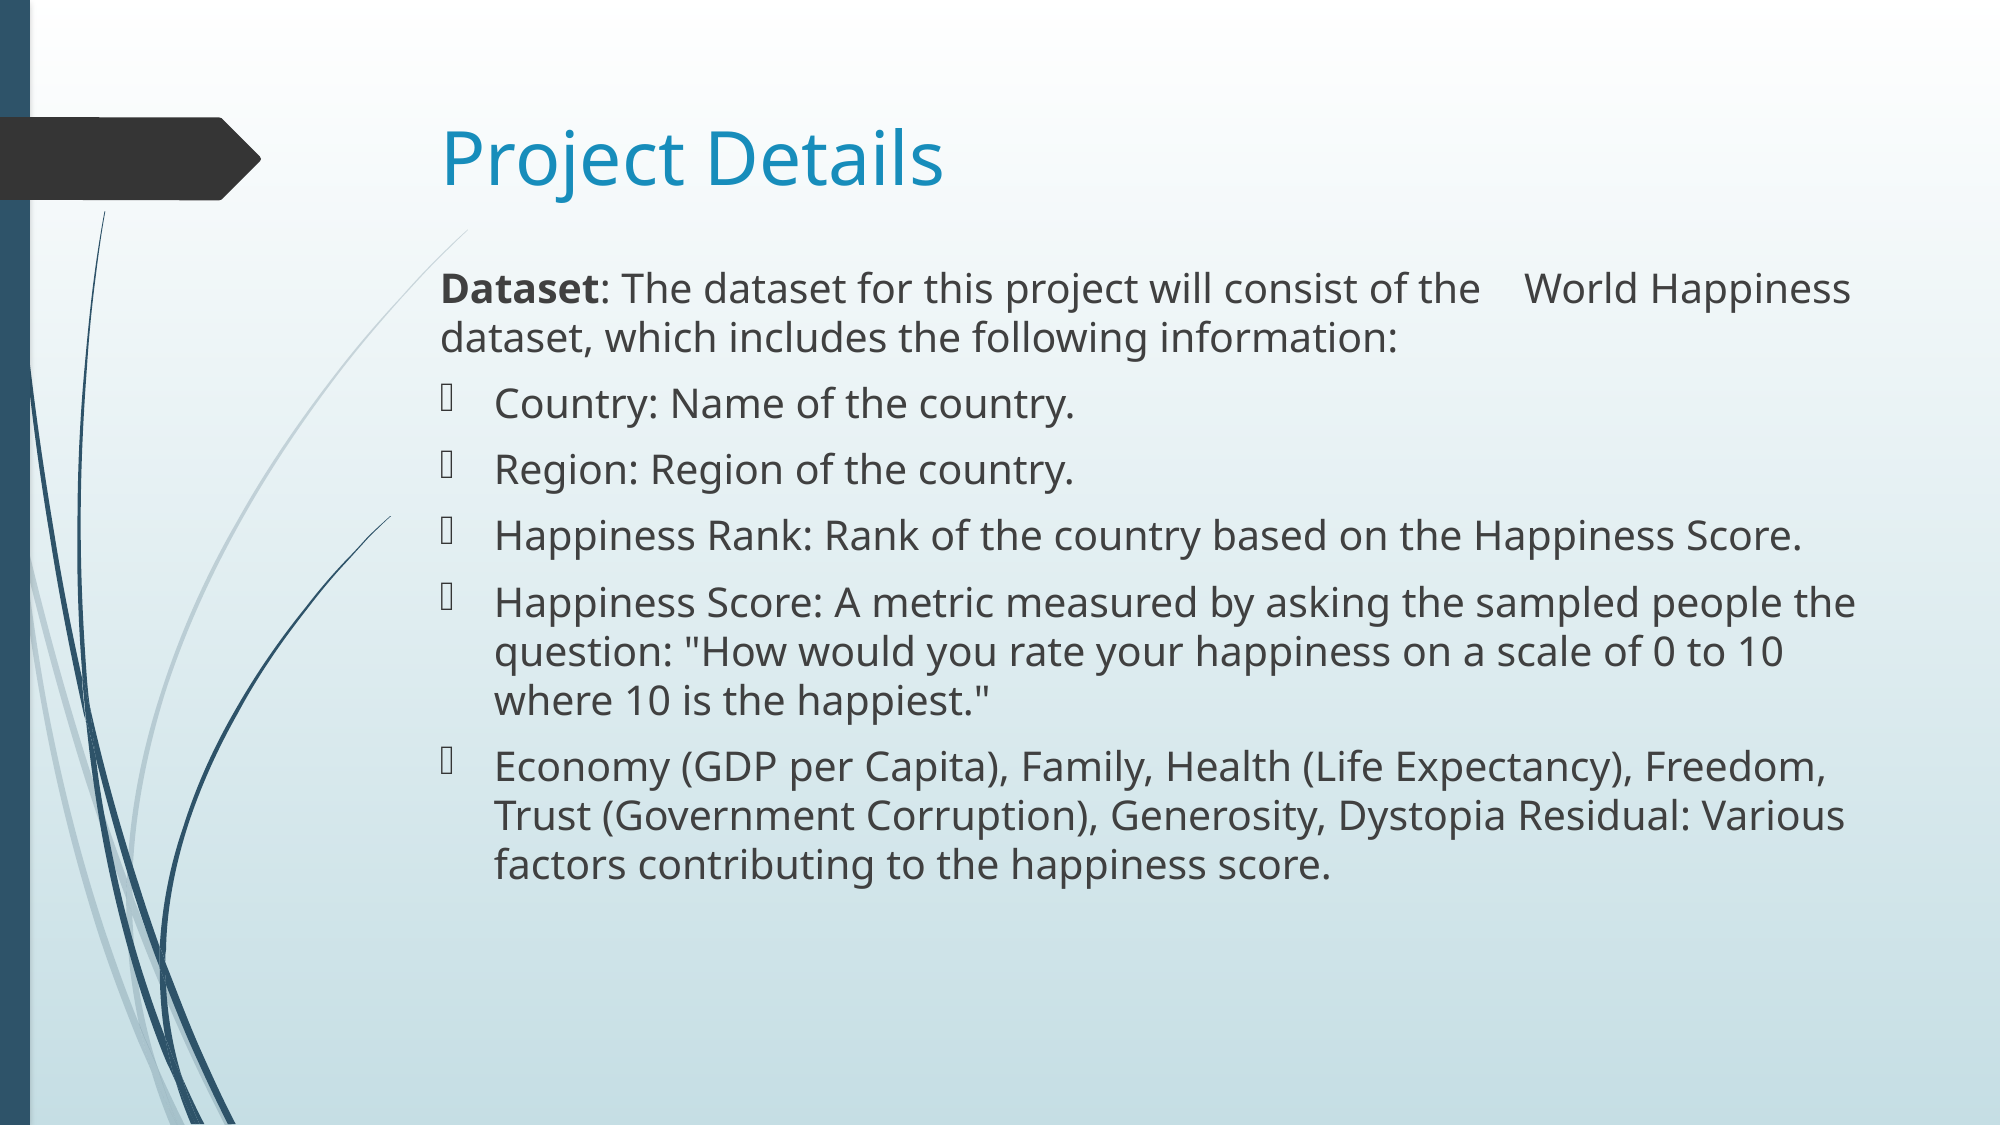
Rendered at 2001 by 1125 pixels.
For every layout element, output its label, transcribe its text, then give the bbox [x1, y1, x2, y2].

title Project Details [425, 102, 1888, 254]
list Dataset: The dataset for this project will consist of the World Happiness dataset, which includes the following information: Country: Name of the country. Region: Region of the country. Happiness Rank: Rank of the country based on the Happiness Score. Happiness Score: A metric measured by asking the sampled people the question: "How would you rate your happiness on a scale of 0 to 10 where 10 is the happiest." Economy (GDP per Capita), Family, Health (Life Expectancy), Freedom, Trust (Government Corruption), Generosity, Dystopia Residual: Various factors contributing to the happiness score. [424, 254, 1888, 970]
